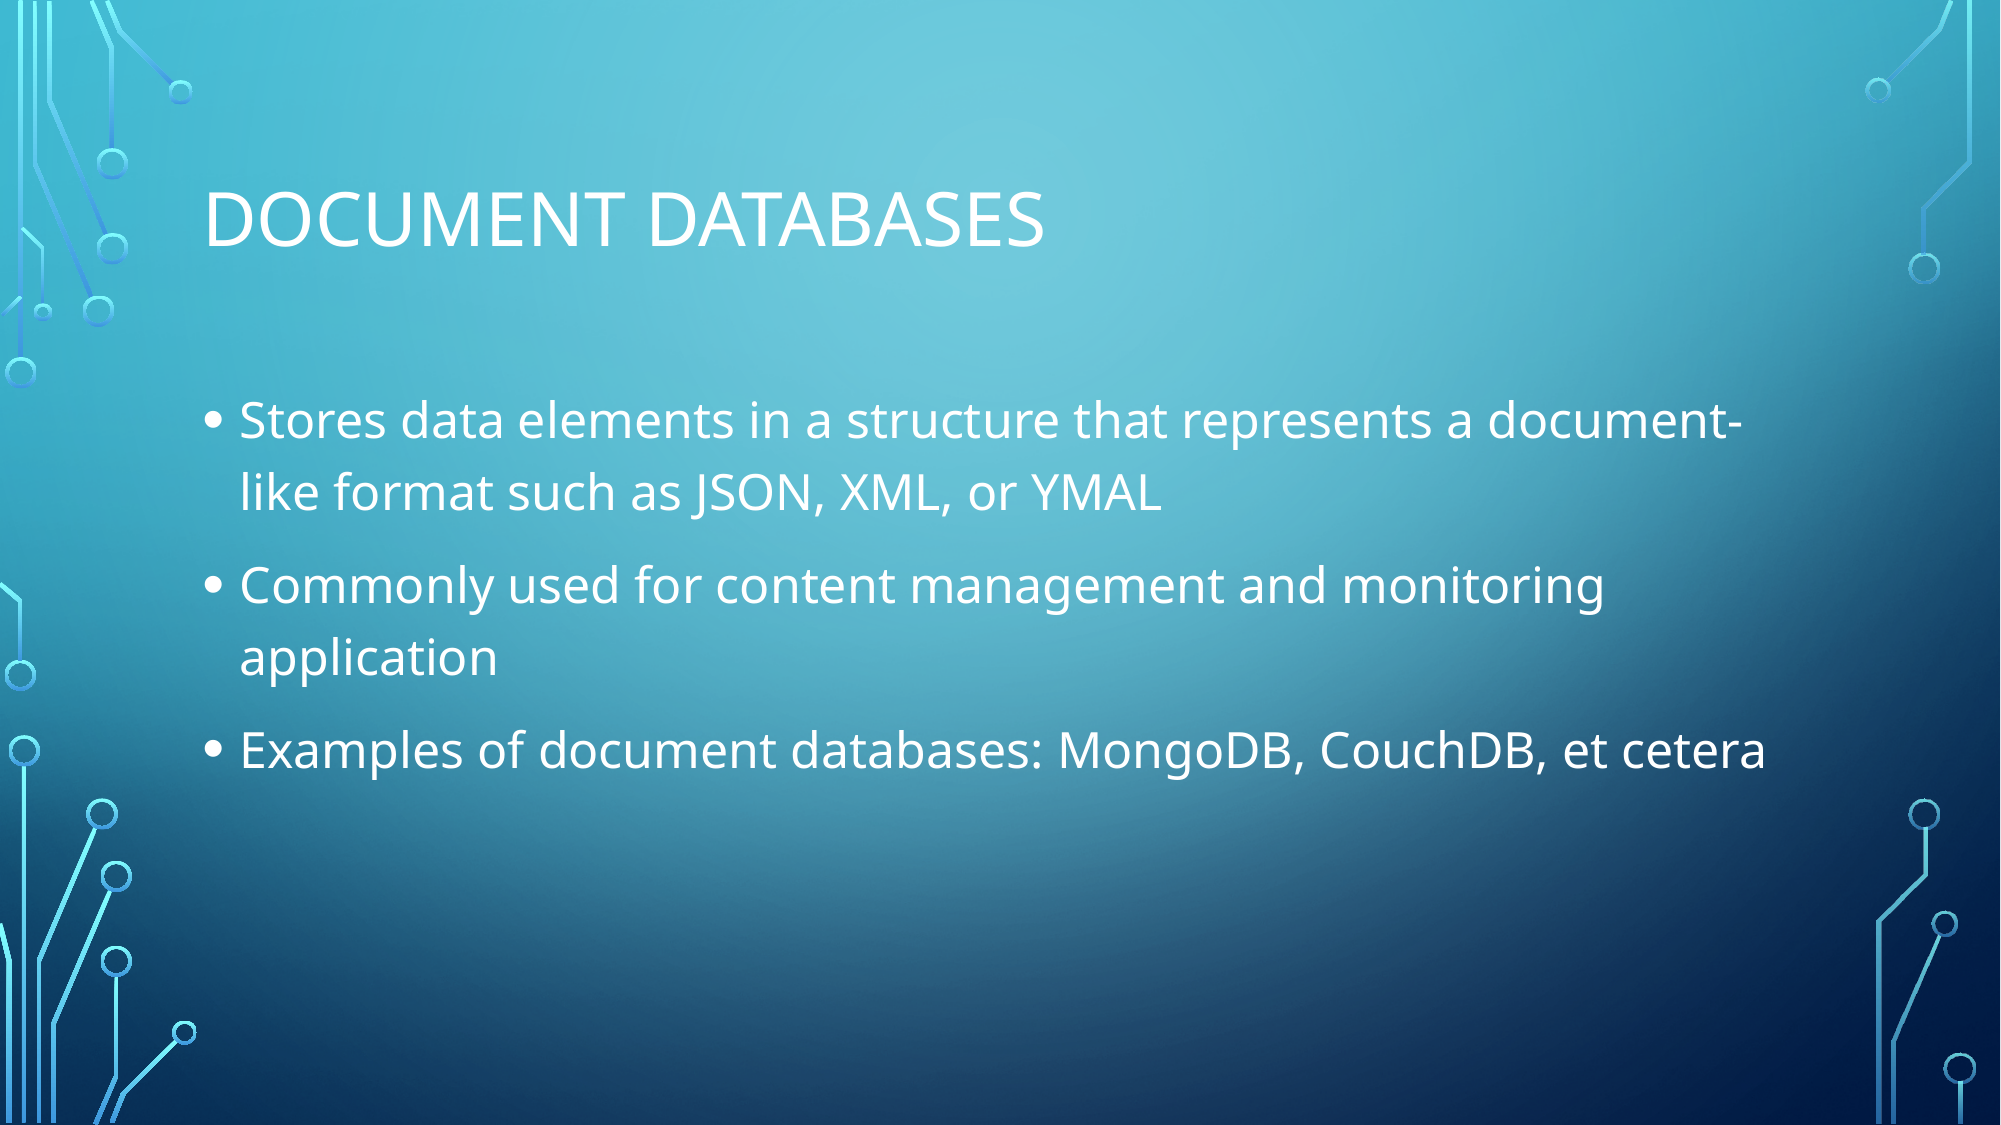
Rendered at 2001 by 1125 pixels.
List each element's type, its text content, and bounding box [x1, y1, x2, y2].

list Stores data elements in a structure that represents a document-like format such as JSON, XML, or YMAL Commonly used for content management and monitoring application Examples of document databases: MongoDB, CouchDB, et cetera [187, 369, 1813, 950]
title Document Databases [187, 101, 1813, 344]
